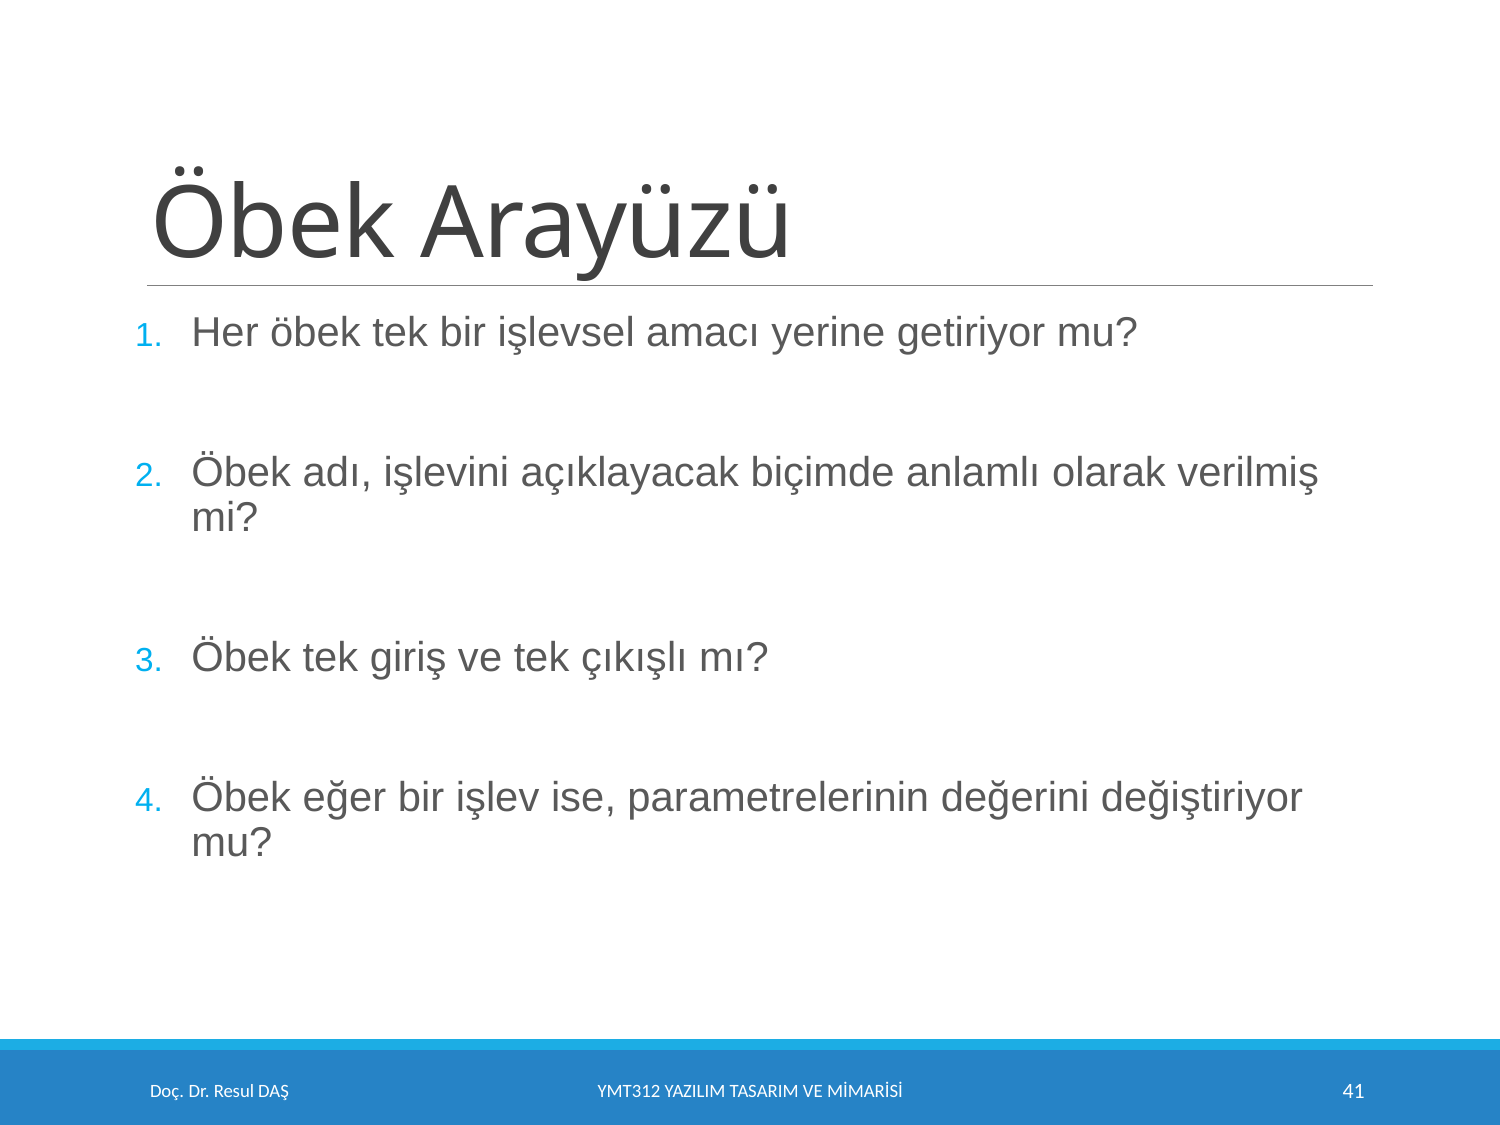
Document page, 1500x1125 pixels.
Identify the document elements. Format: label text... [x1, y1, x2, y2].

slide_number Doç. Dr. Resul DAŞ [135, 1059, 440, 1120]
slide_number 41 [1218, 1059, 1380, 1120]
list Her öbek tek bir işlevsel amacı yerine getiriyor mu? Öbek adı, işlevini açıklayacak biçimde anlamlı olarak verilmiş mi? Öbek tek giriş ve tek çıkışlı mı? Öbek eğer bir işlev ise, parametrelerinin değerini değiştiriyor mu? [135, 302, 1373, 963]
title Öbek Arayüzü [135, 47, 1373, 285]
footer YMT312 Yazılım Tasarım ve Mimarisi [453, 1059, 1047, 1120]
